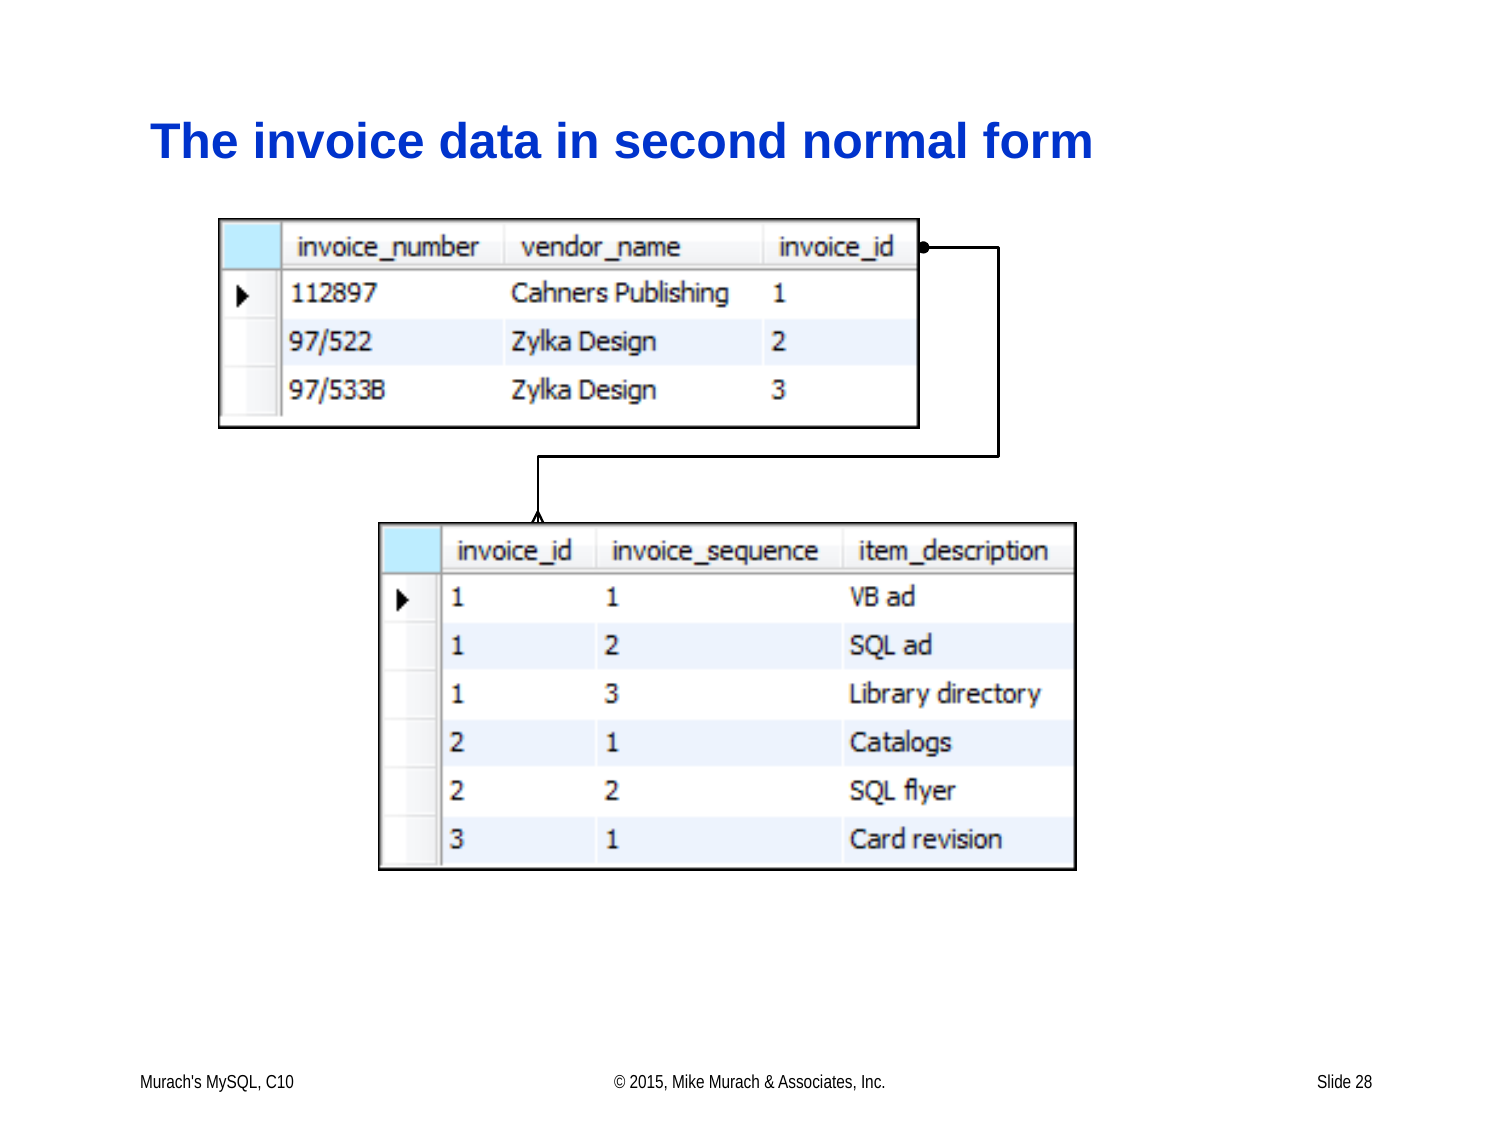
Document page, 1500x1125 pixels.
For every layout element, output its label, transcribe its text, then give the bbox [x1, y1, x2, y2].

slide_number Slide 28 [1074, 1024, 1388, 1101]
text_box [149, 112, 1358, 225]
slide_number Murach's MySQL, C10 [124, 1024, 451, 1101]
footer © 2015, Mike Murach & Associates, Inc. [474, 1024, 1026, 1101]
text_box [212, 212, 1084, 877]
